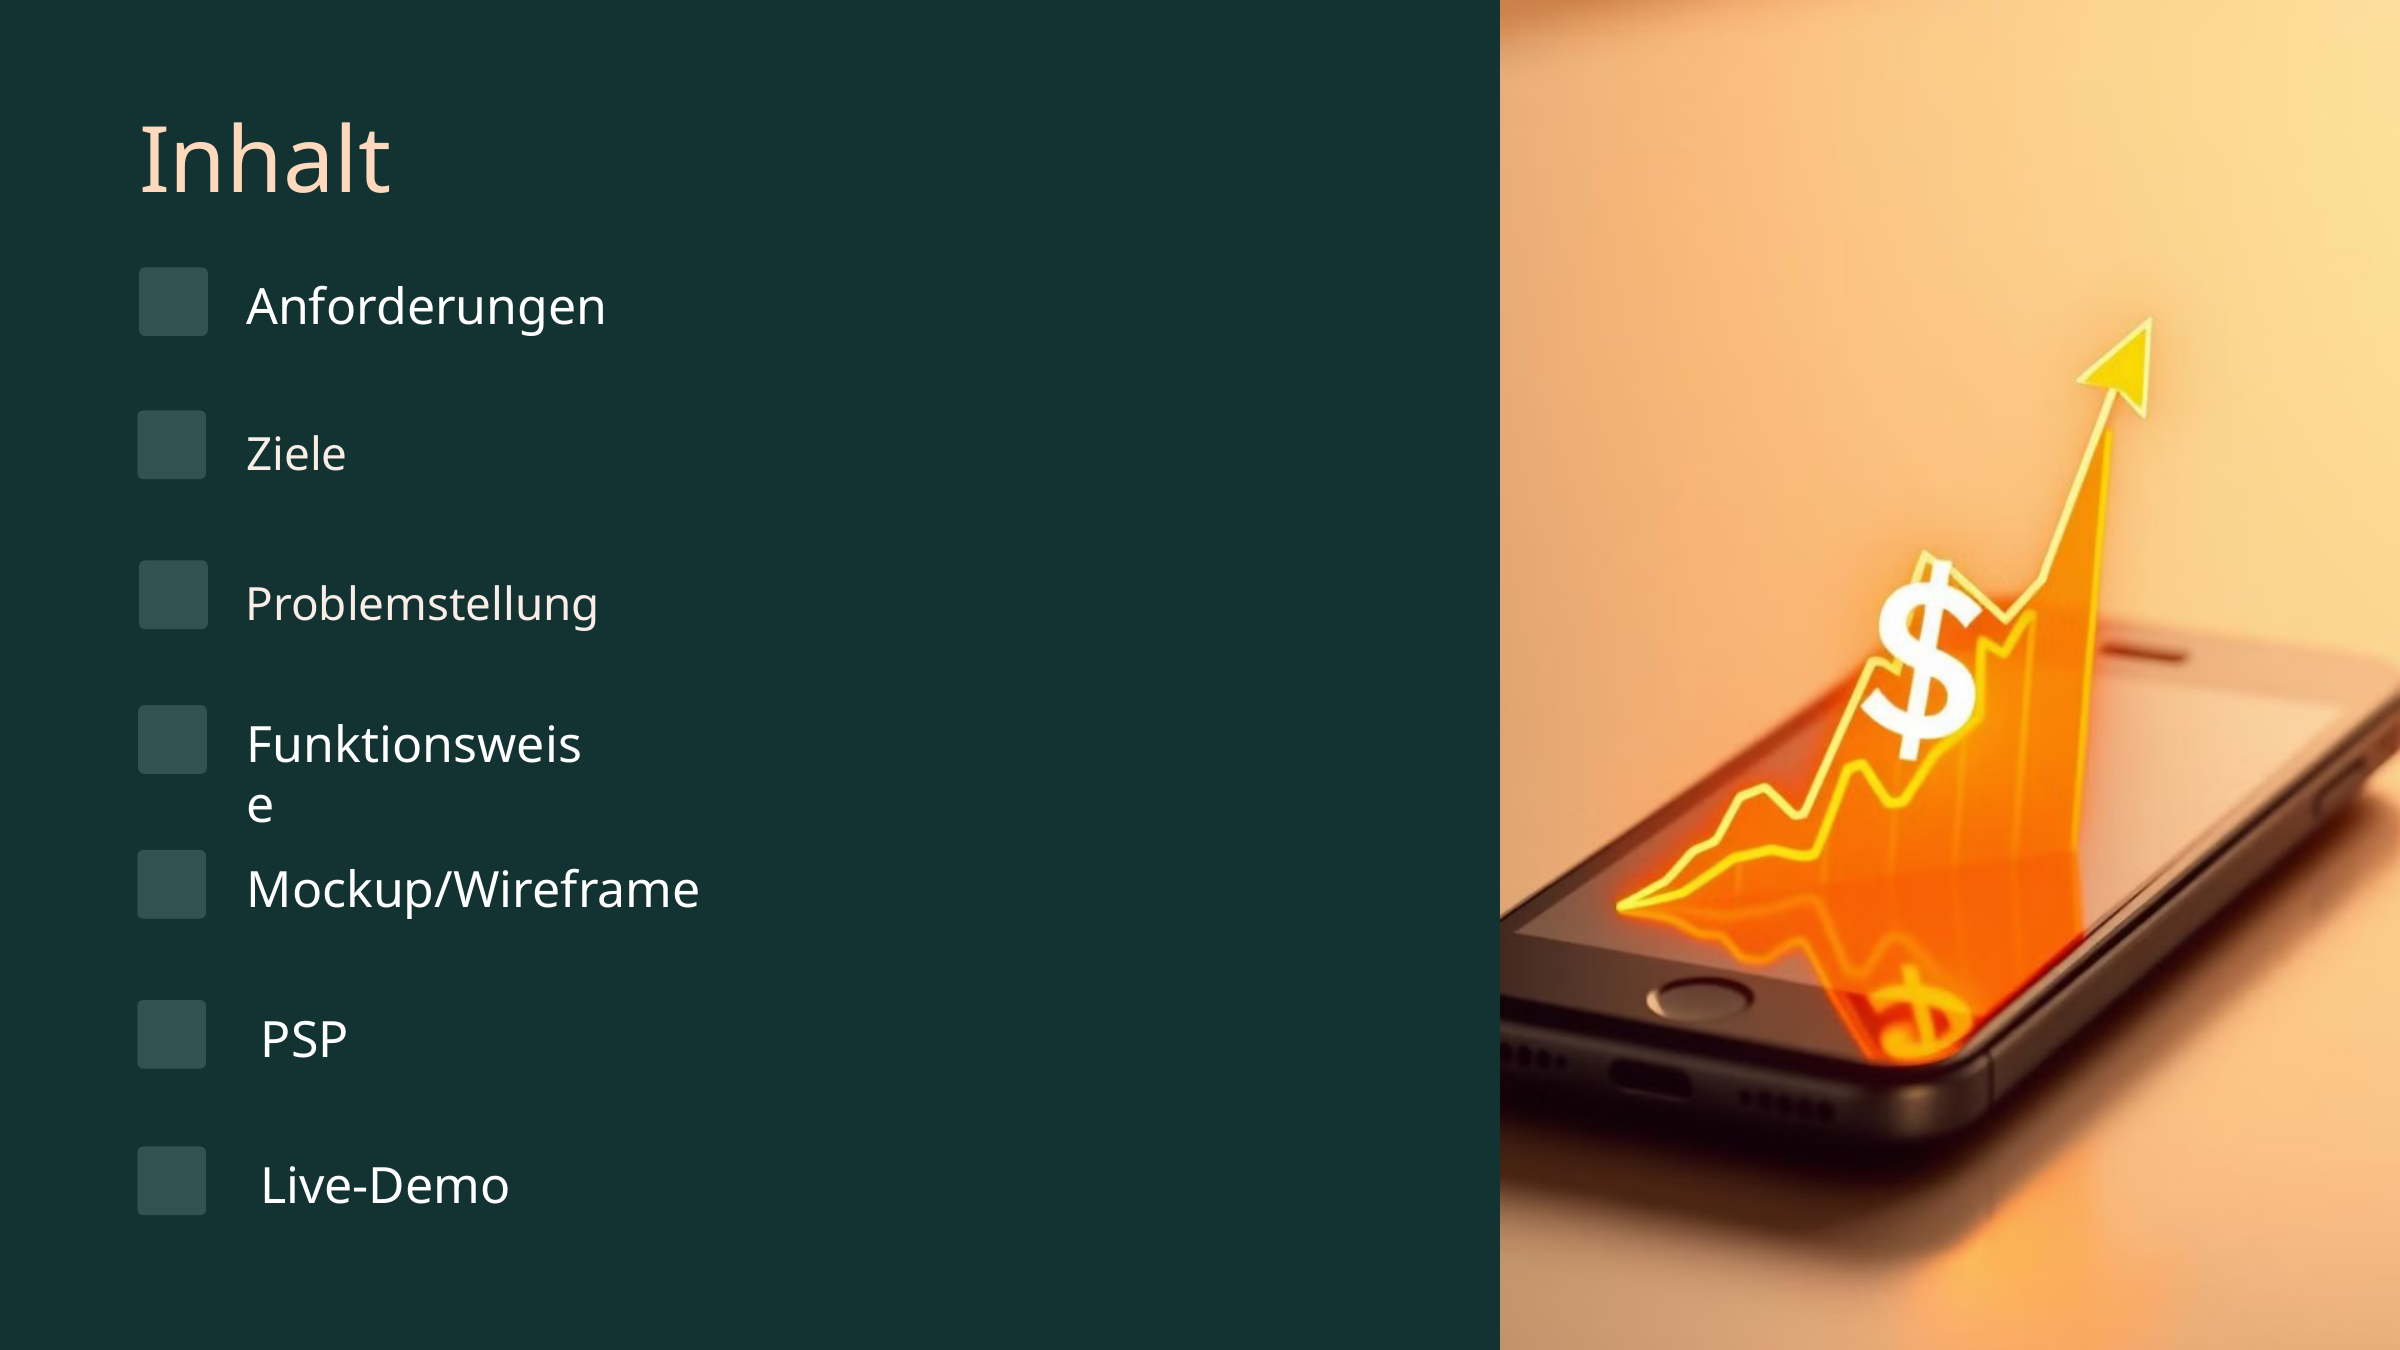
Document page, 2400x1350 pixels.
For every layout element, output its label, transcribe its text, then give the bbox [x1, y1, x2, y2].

text_box Funktionsweise [231, 705, 625, 841]
text_box Problemstellung [245, 572, 708, 631]
text_box Anforderungen [230, 266, 629, 342]
text_box [137, 999, 207, 1069]
text_box [139, 267, 208, 337]
text_box Live-Demo [244, 1146, 648, 1222]
text_box [138, 705, 207, 774]
text_box Mockup/Wireframe [231, 849, 741, 925]
text_box [137, 1146, 207, 1216]
text_box Inhalt [139, 95, 1064, 212]
text_box Ziele [246, 422, 709, 481]
text_box [137, 410, 207, 480]
text_box [139, 560, 208, 630]
text_box [137, 849, 207, 919]
text_box PSP [245, 999, 631, 1075]
picture [1499, 0, 2400, 1350]
